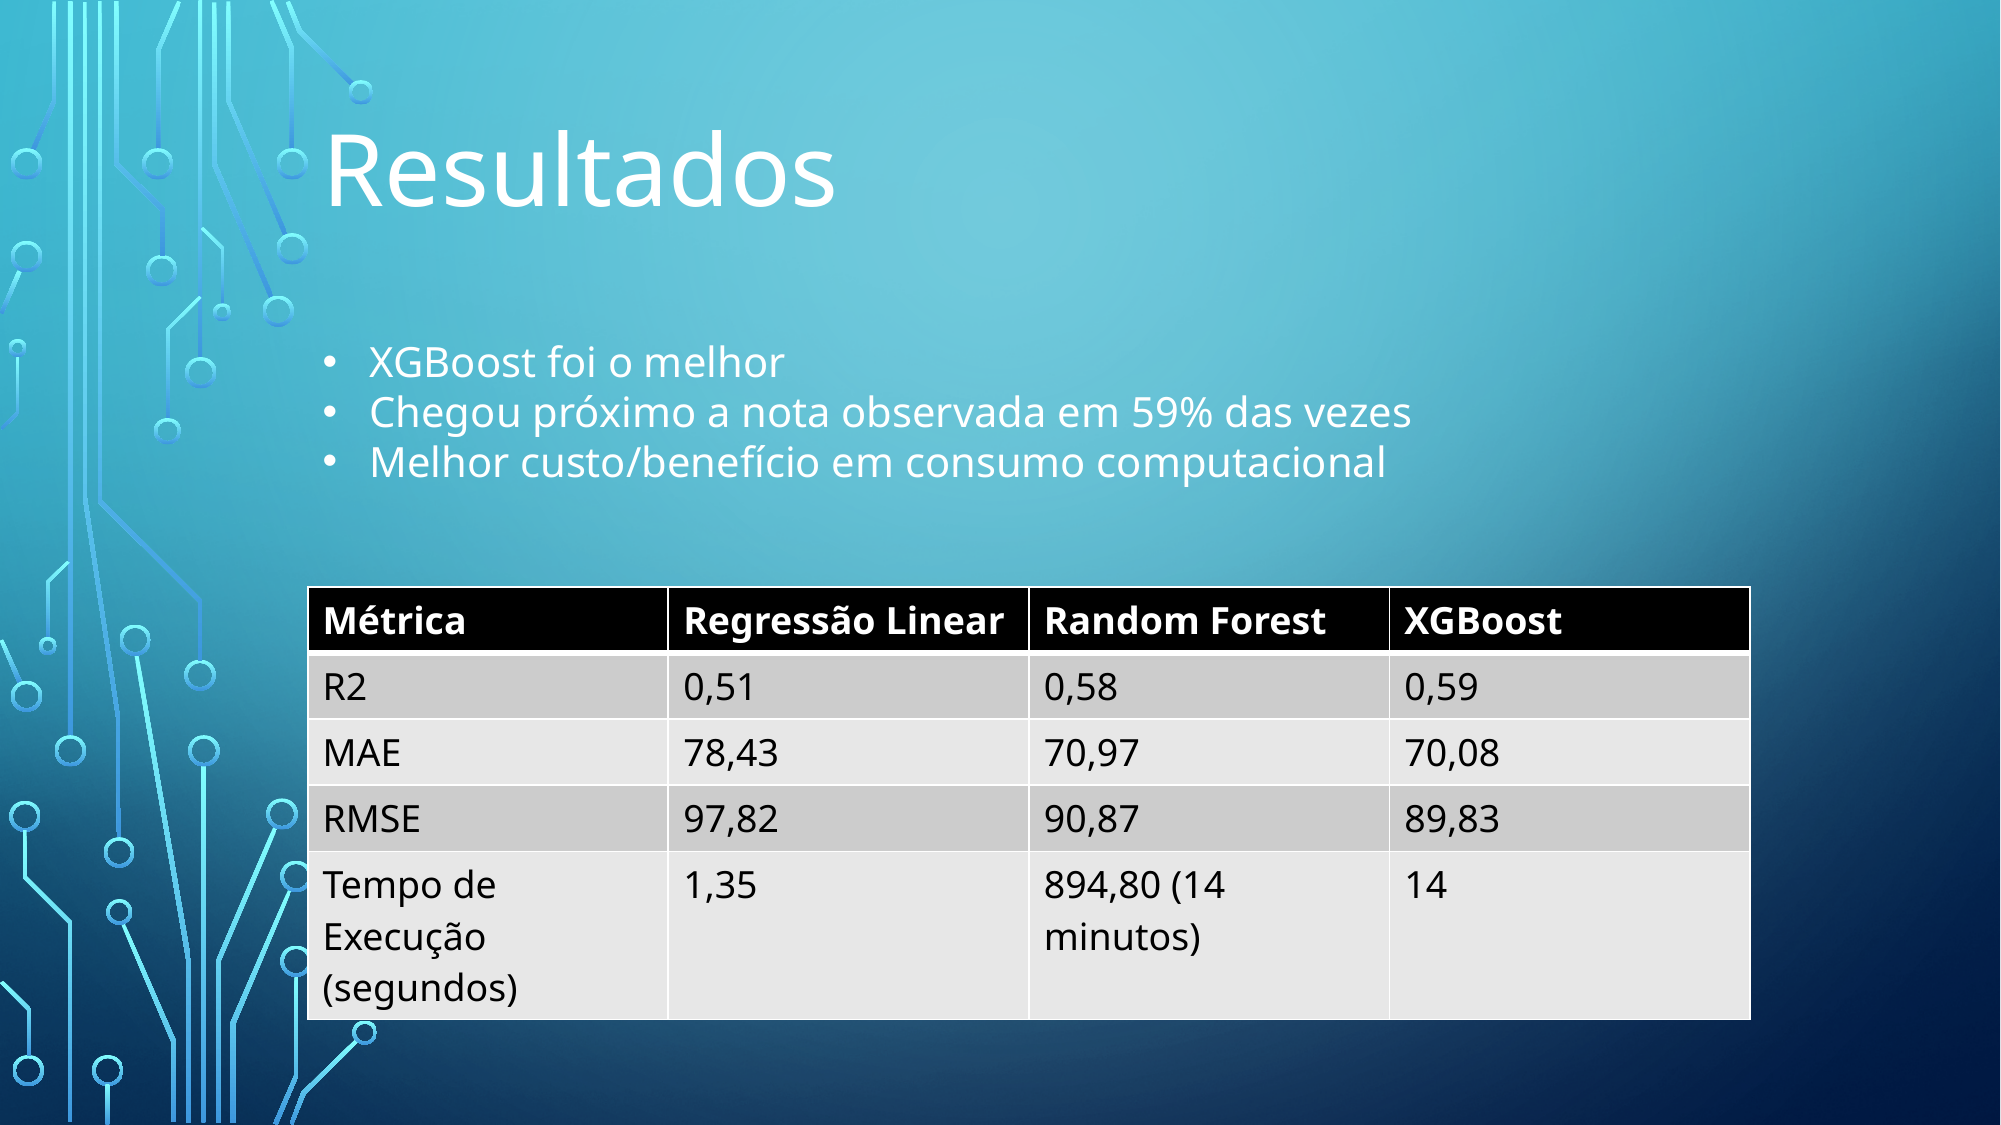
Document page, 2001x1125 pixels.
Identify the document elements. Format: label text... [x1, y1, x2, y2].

table_cell 894,80 (14 minutos) [1030, 852, 1389, 1019]
table_header Métrica [309, 588, 667, 650]
title Resultados [307, 107, 1750, 236]
table_cell MAE [309, 720, 667, 784]
text_box XGBoost foi o melhor Chegou próximo a nota observada em 59% das vezes Melhor custo/benefício em consumo computacional [307, 328, 1750, 493]
table_cell R2 [309, 656, 667, 718]
table_cell 97,82 [669, 786, 1028, 851]
table_cell 1,35 [669, 852, 1028, 1019]
table_cell 78,43 [669, 720, 1028, 784]
table_cell 70,08 [1390, 720, 1749, 784]
table_cell 70,97 [1030, 720, 1389, 784]
table_cell Tempo de Execução (segundos) [309, 852, 667, 1019]
table_header XGBoost [1390, 588, 1749, 650]
table_cell 89,83 [1390, 786, 1749, 851]
table_cell 0,51 [669, 656, 1028, 718]
table_cell 0,59 [1390, 656, 1749, 718]
table_cell 90,87 [1030, 786, 1389, 851]
table_header Random Forest [1030, 588, 1389, 650]
table_cell 0,58 [1030, 656, 1389, 718]
table_header Regressão Linear [669, 588, 1028, 650]
table_cell RMSE [309, 786, 667, 851]
table_cell 14 [1390, 852, 1749, 1019]
